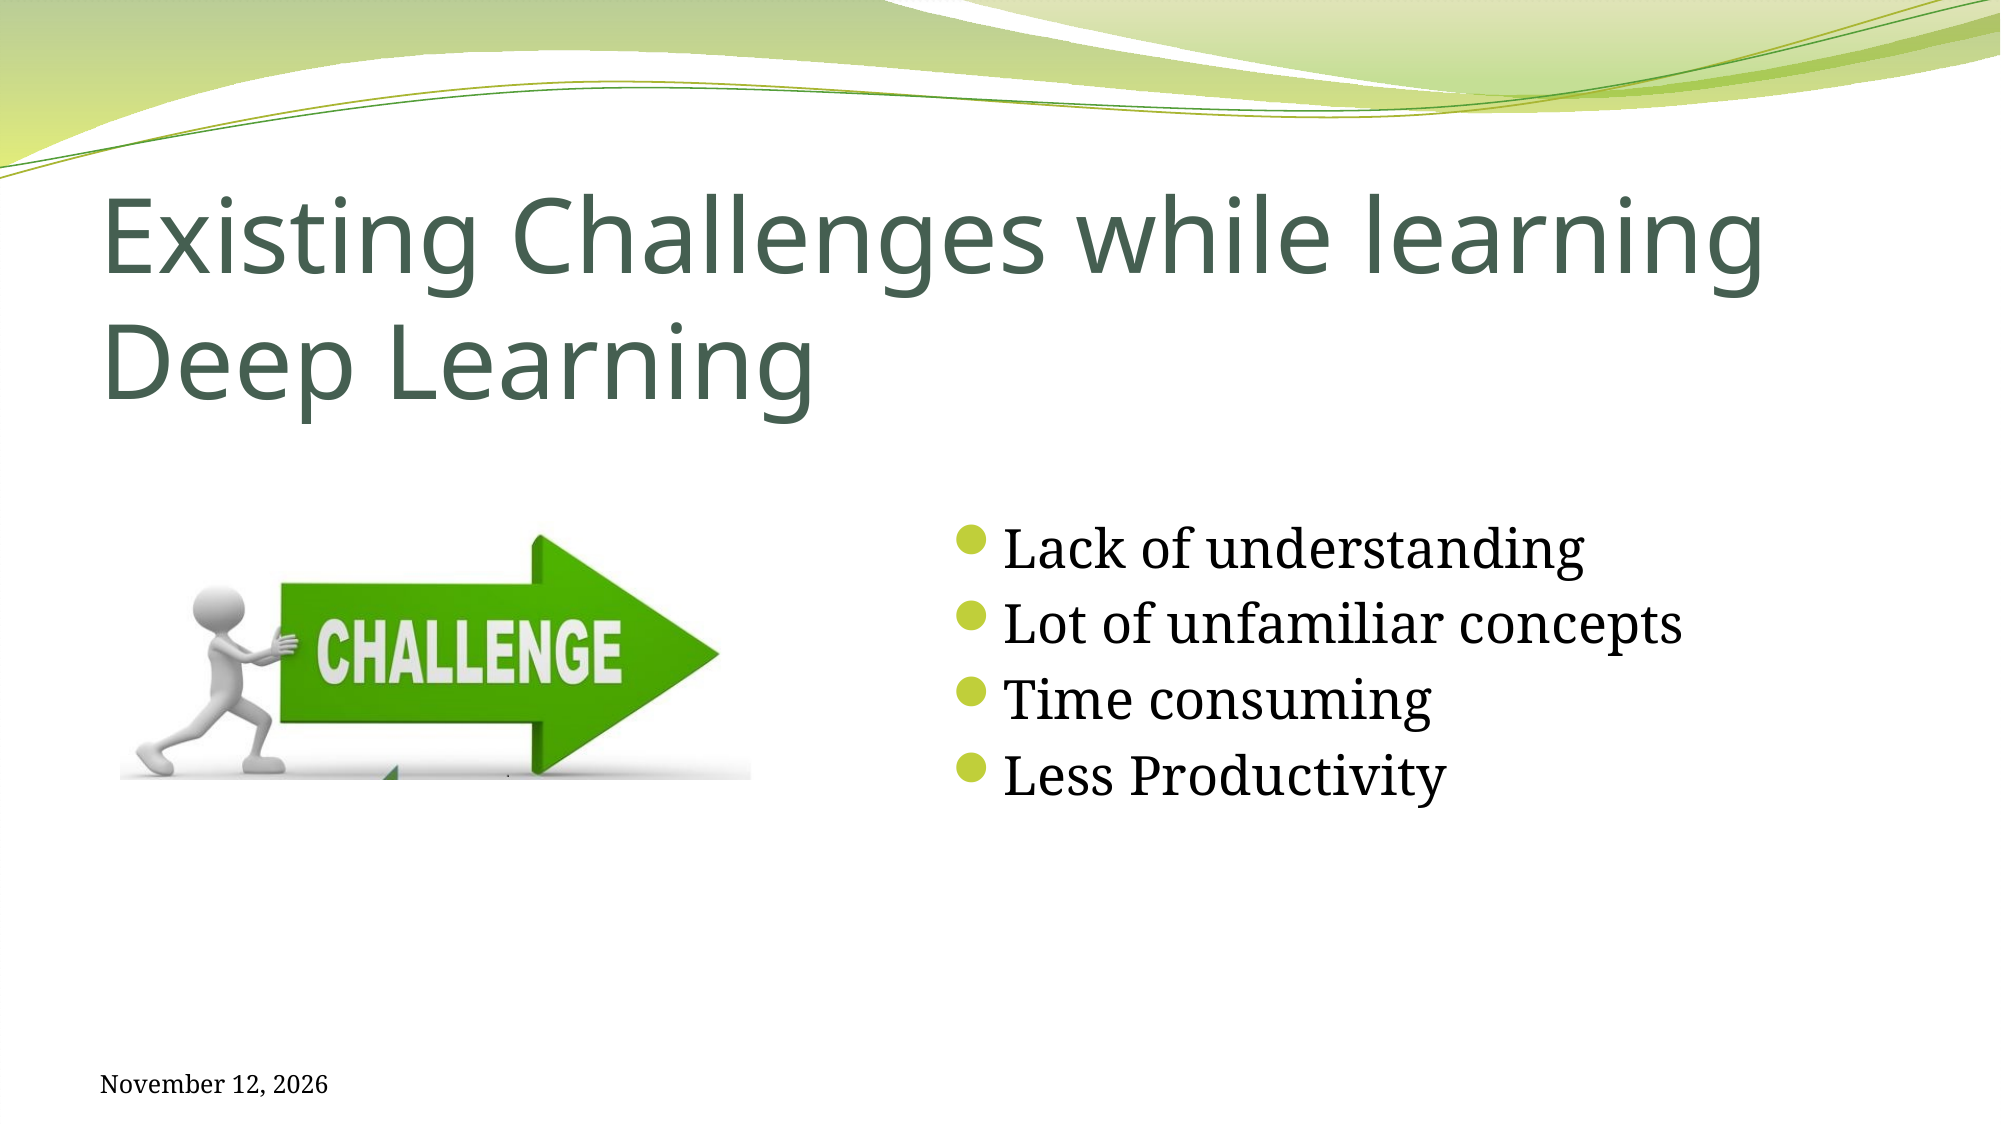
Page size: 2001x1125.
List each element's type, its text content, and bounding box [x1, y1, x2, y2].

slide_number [99, 1042, 567, 1103]
title Existing Challenges while learning Deep Learning [99, 115, 1900, 420]
picture [120, 521, 876, 780]
list Lack of understanding Lot of unfamiliar concepts Time consuming Less Productivity [937, 506, 2000, 1125]
